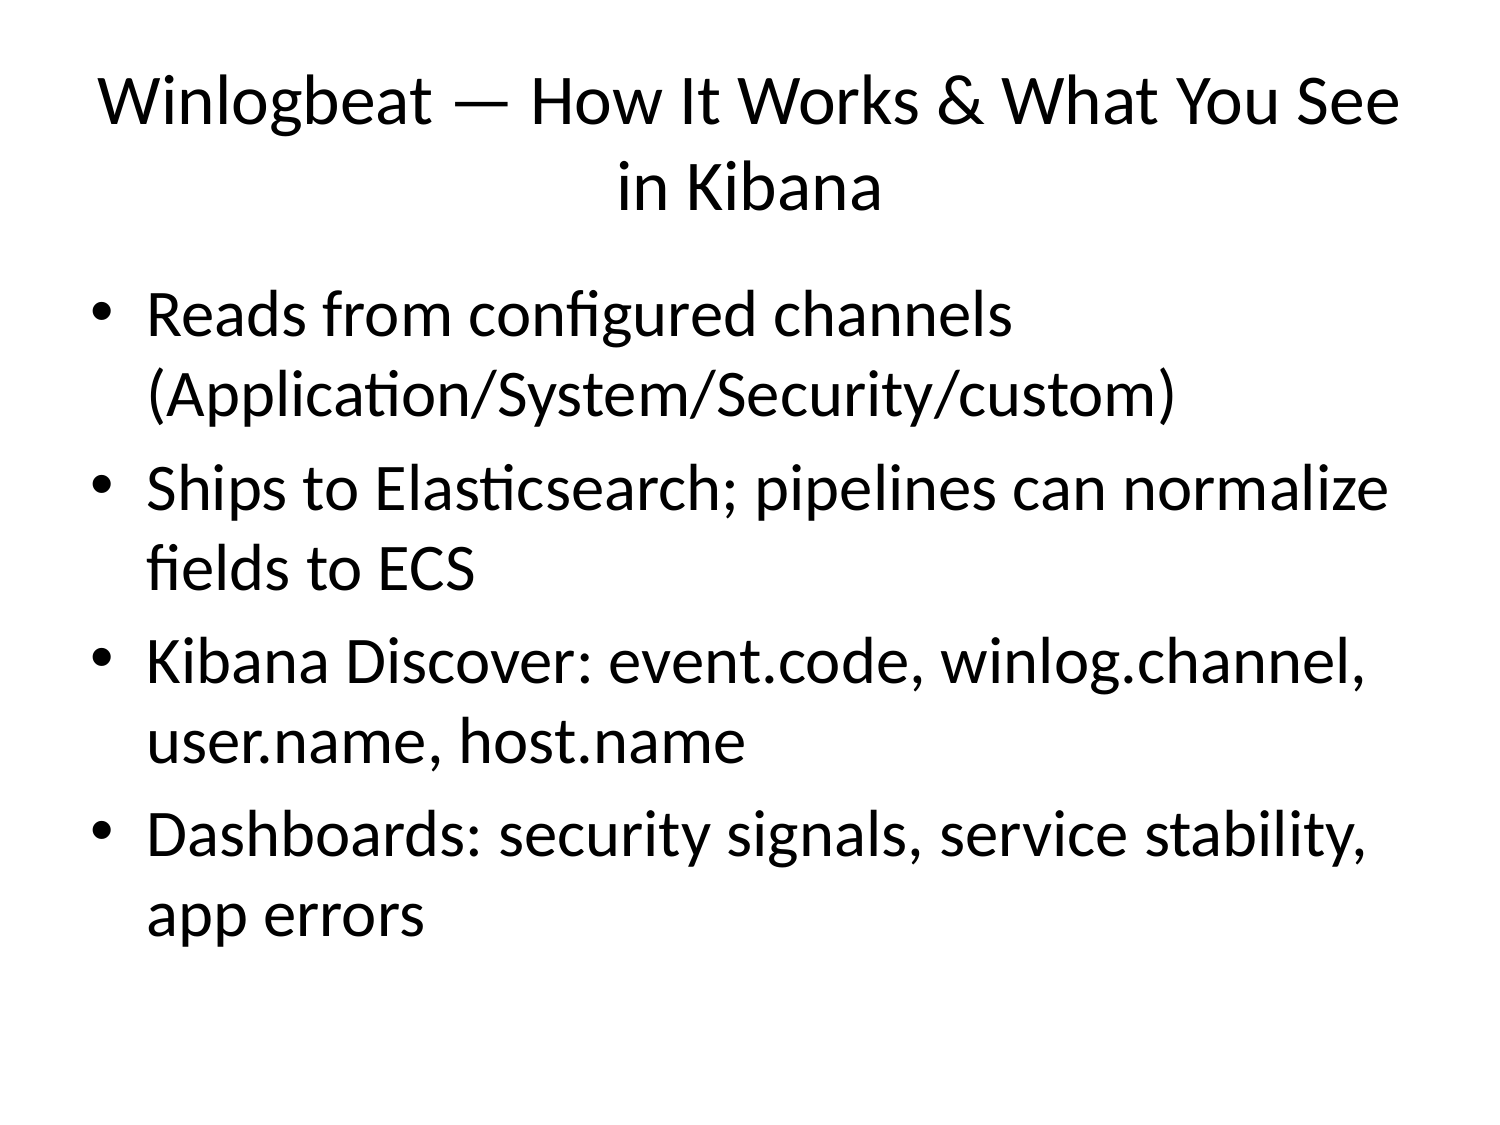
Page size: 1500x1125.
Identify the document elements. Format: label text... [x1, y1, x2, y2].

title Winlogbeat — How It Works & What You See in Kibana [75, 45, 1425, 233]
list Reads from configured channels (Application/System/Security/custom) Ships to Elasticsearch; pipelines can normalize fields to ECS Kibana Discover: event.code, winlog.channel, user.name, host.name Dashboards: security signals, service stability, app errors [75, 262, 1425, 1005]
